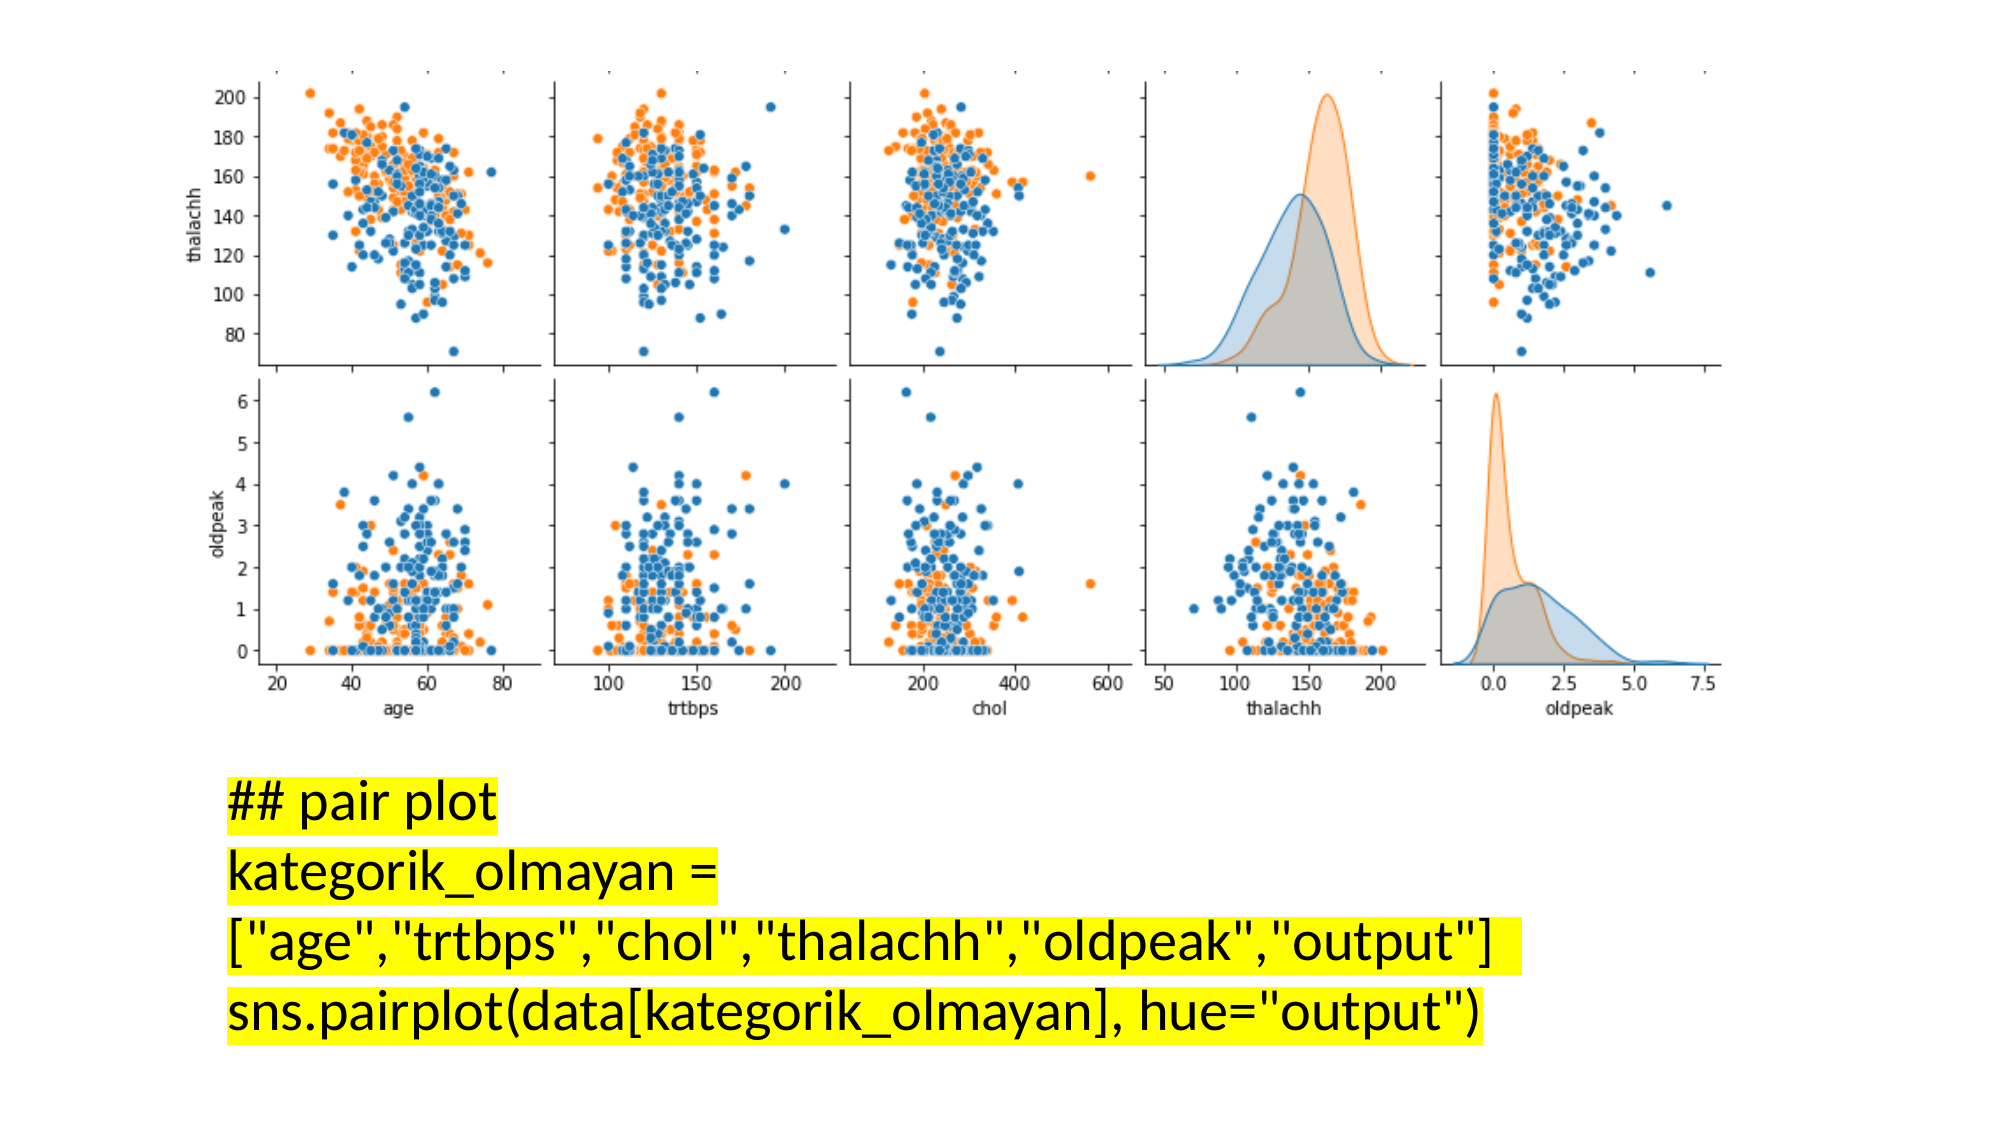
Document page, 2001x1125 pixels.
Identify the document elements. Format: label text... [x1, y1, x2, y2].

text_box ## pair plot kategorik_olmayan = ["age","trtbps","chol","thalachh","oldpeak","output"] sns.pairplot(data[kategorik_olmayan], hue="output") [212, 755, 1569, 1050]
picture [176, 71, 1824, 731]
